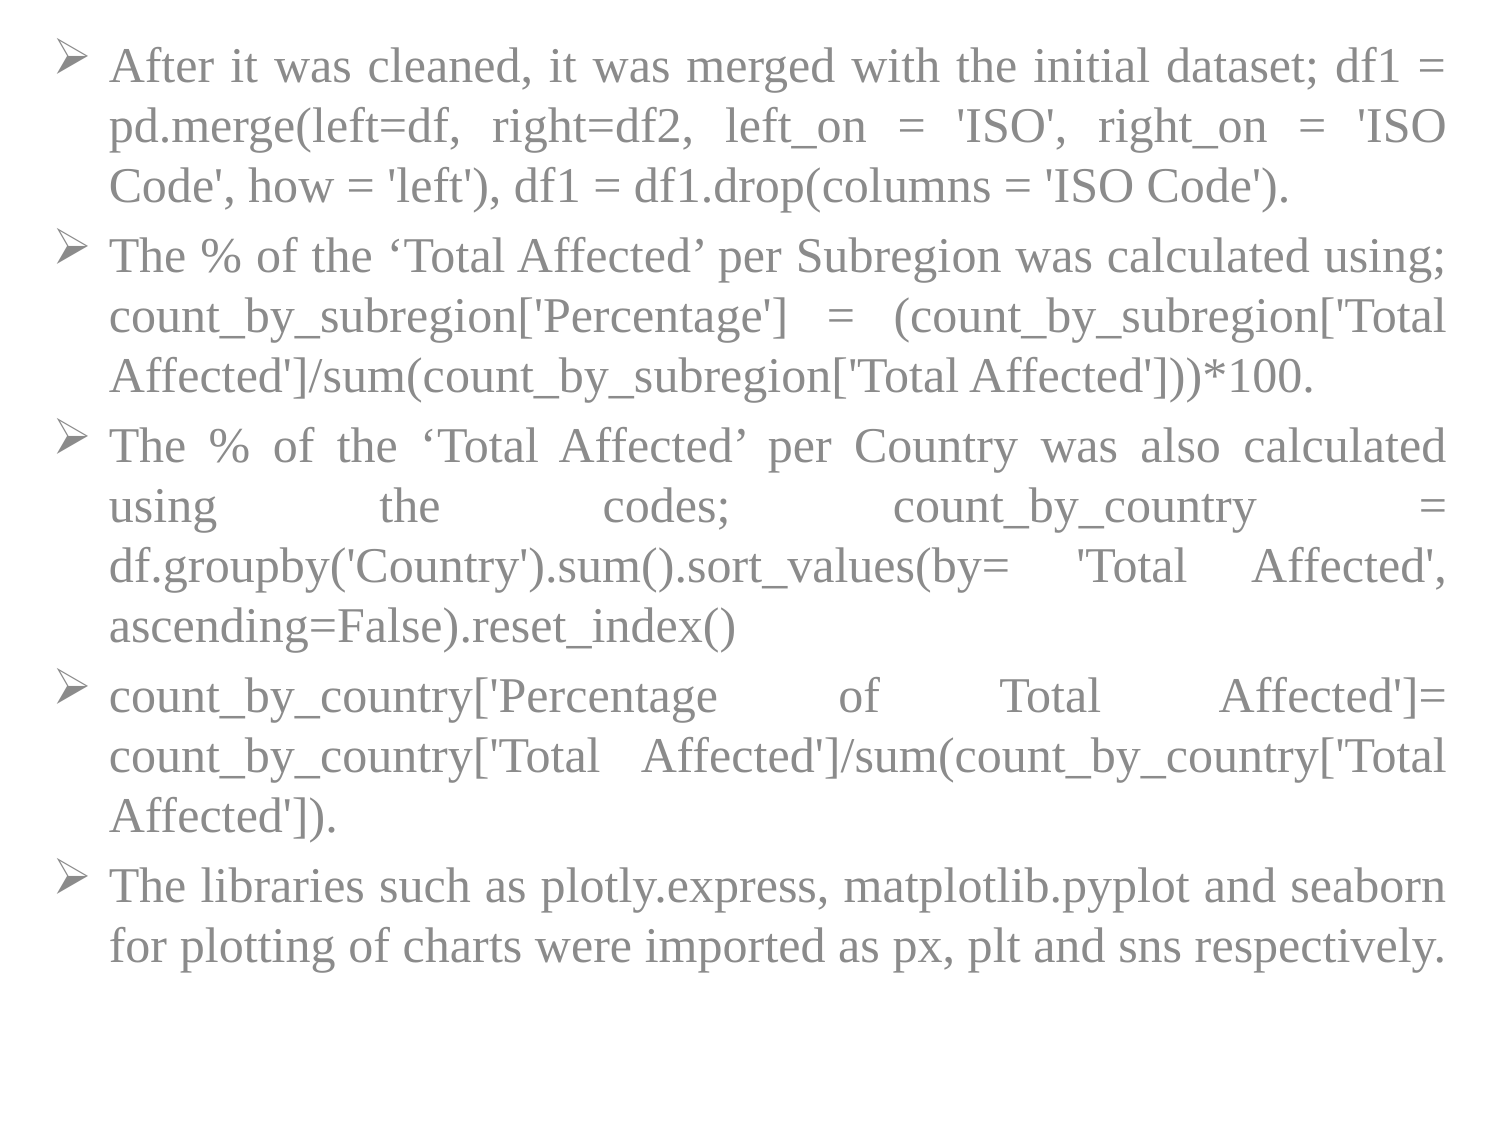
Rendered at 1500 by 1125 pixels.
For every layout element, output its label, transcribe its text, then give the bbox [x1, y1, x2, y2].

subtitle After it was cleaned, it was merged with the initial dataset; df1 = pd.merge(left=df, right=df2, left_on = 'ISO', right_on = 'ISO Code', how = 'left'), df1 = df1.drop(columns = 'ISO Code'). The % of the ‘Total Affected’ per Subregion was calculated using; count_by_subregion['Percentage'] = (count_by_subregion['Total Affected']/sum(count_by_subregion['Total Affected']))*100. The % of the ‘Total Affected’ per Country was also calculated using the codes; count_by_country = df.groupby('Country').sum().sort_values(by= 'Total Affected', ascending=False).reset_index() count_by_country['Percentage of Total Affected']= count_by_country['Total Affected']/sum(count_by_country['Total Affected']). The libraries such as plotly.express, matplotlib.pyplot and seaborn for plotting of charts were imported as px, plt and sns respectively. [37, 24, 1463, 1050]
